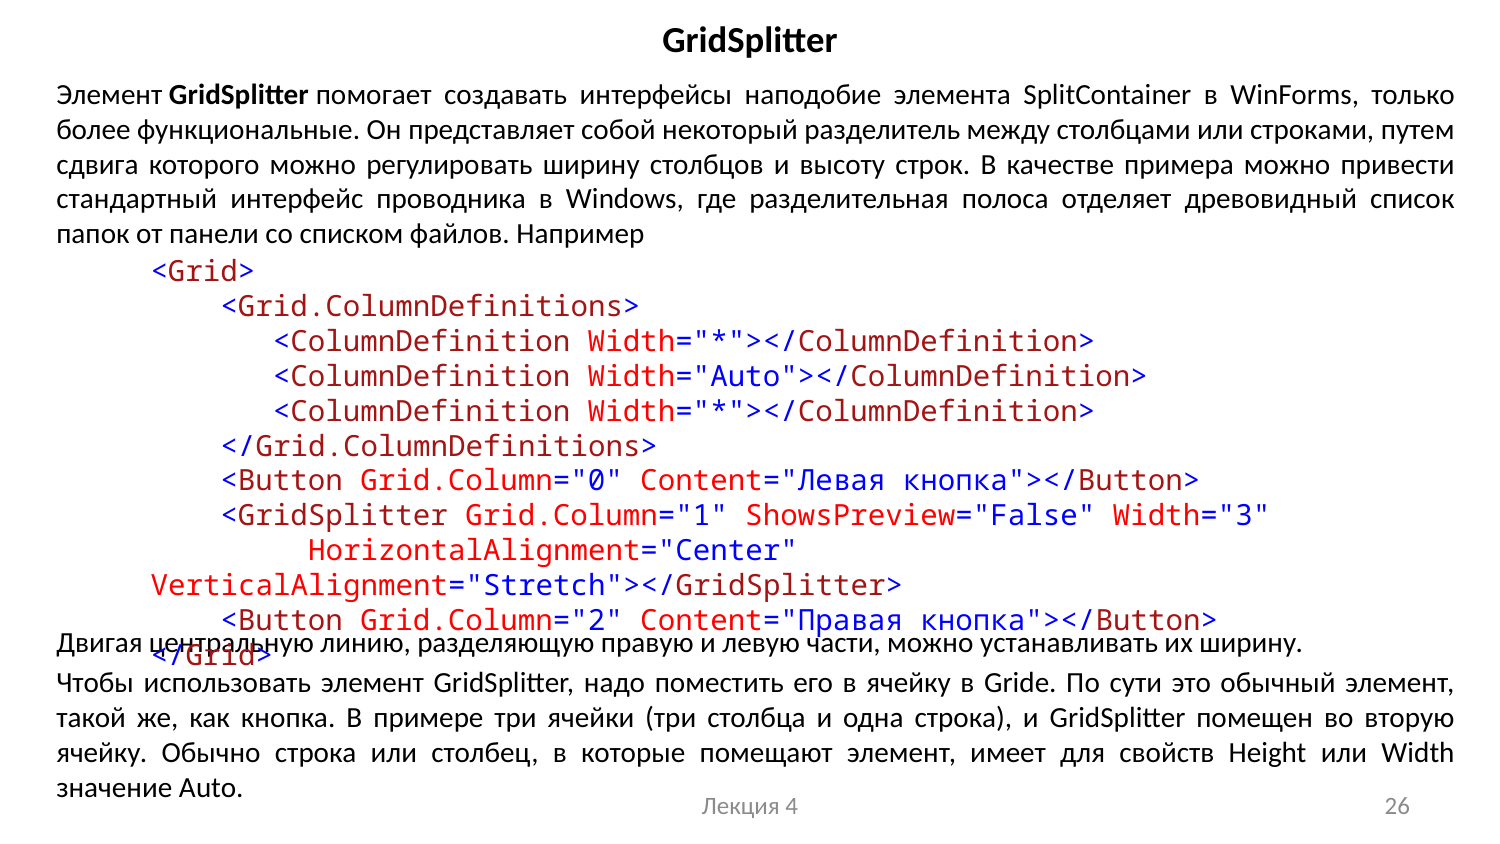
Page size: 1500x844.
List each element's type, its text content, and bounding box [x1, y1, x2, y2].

title GridSplitter [75, 8, 1425, 67]
footer Лекция 4 [512, 782, 988, 827]
text_box <Grid> <Grid.ColumnDefinitions> <ColumnDefinition Width="*"></ColumnDefinition> <ColumnDefinition Width="Auto"></ColumnDefinition> <ColumnDefinition Width="*"></ColumnDefinition> </Grid.ColumnDefinitions> <Button Grid.Column="0" Content="Левая кнопка"></Button> <GridSplitter Grid.Column="1" ShowsPreview="False" Width="3" HorizontalAlignment="Center" VerticalAlignment="Stretch"></GridSplitter> <Button Grid.Column="2" Content="Правая кнопка"></Button> </Grid> [135, 244, 1495, 679]
slide_number 26 [1074, 782, 1425, 827]
list Элемент GridSplitter помогает создавать интерфейсы наподобие элемента SplitContainer в WinForms, только более функциональные. Он представляет собой некоторый разделитель между столбцами или строками, путем сдвига которого можно регулировать ширину столбцов и высоту строк. В качестве примера можно привести стандартный интерфейс проводника в Windows, где разделительная полоса отделяет древовидный список папок от панели со списком файлов. Например Двигая центральную линию, разделяющую правую и левую части, можно устанавливать их ширину. Чтобы использовать элемент GridSplitter, надо поместить его в ячейку в Gride. По сути это обычный элемент, такой же, как кнопка. В примере три ячейки (три столбца и одна строка), и GridSplitter помещен во вторую ячейку. Обычно строка или столбец, в которые помещают элемент, имеет для свойств Height или Width значение Auto. [41, 67, 1471, 844]
